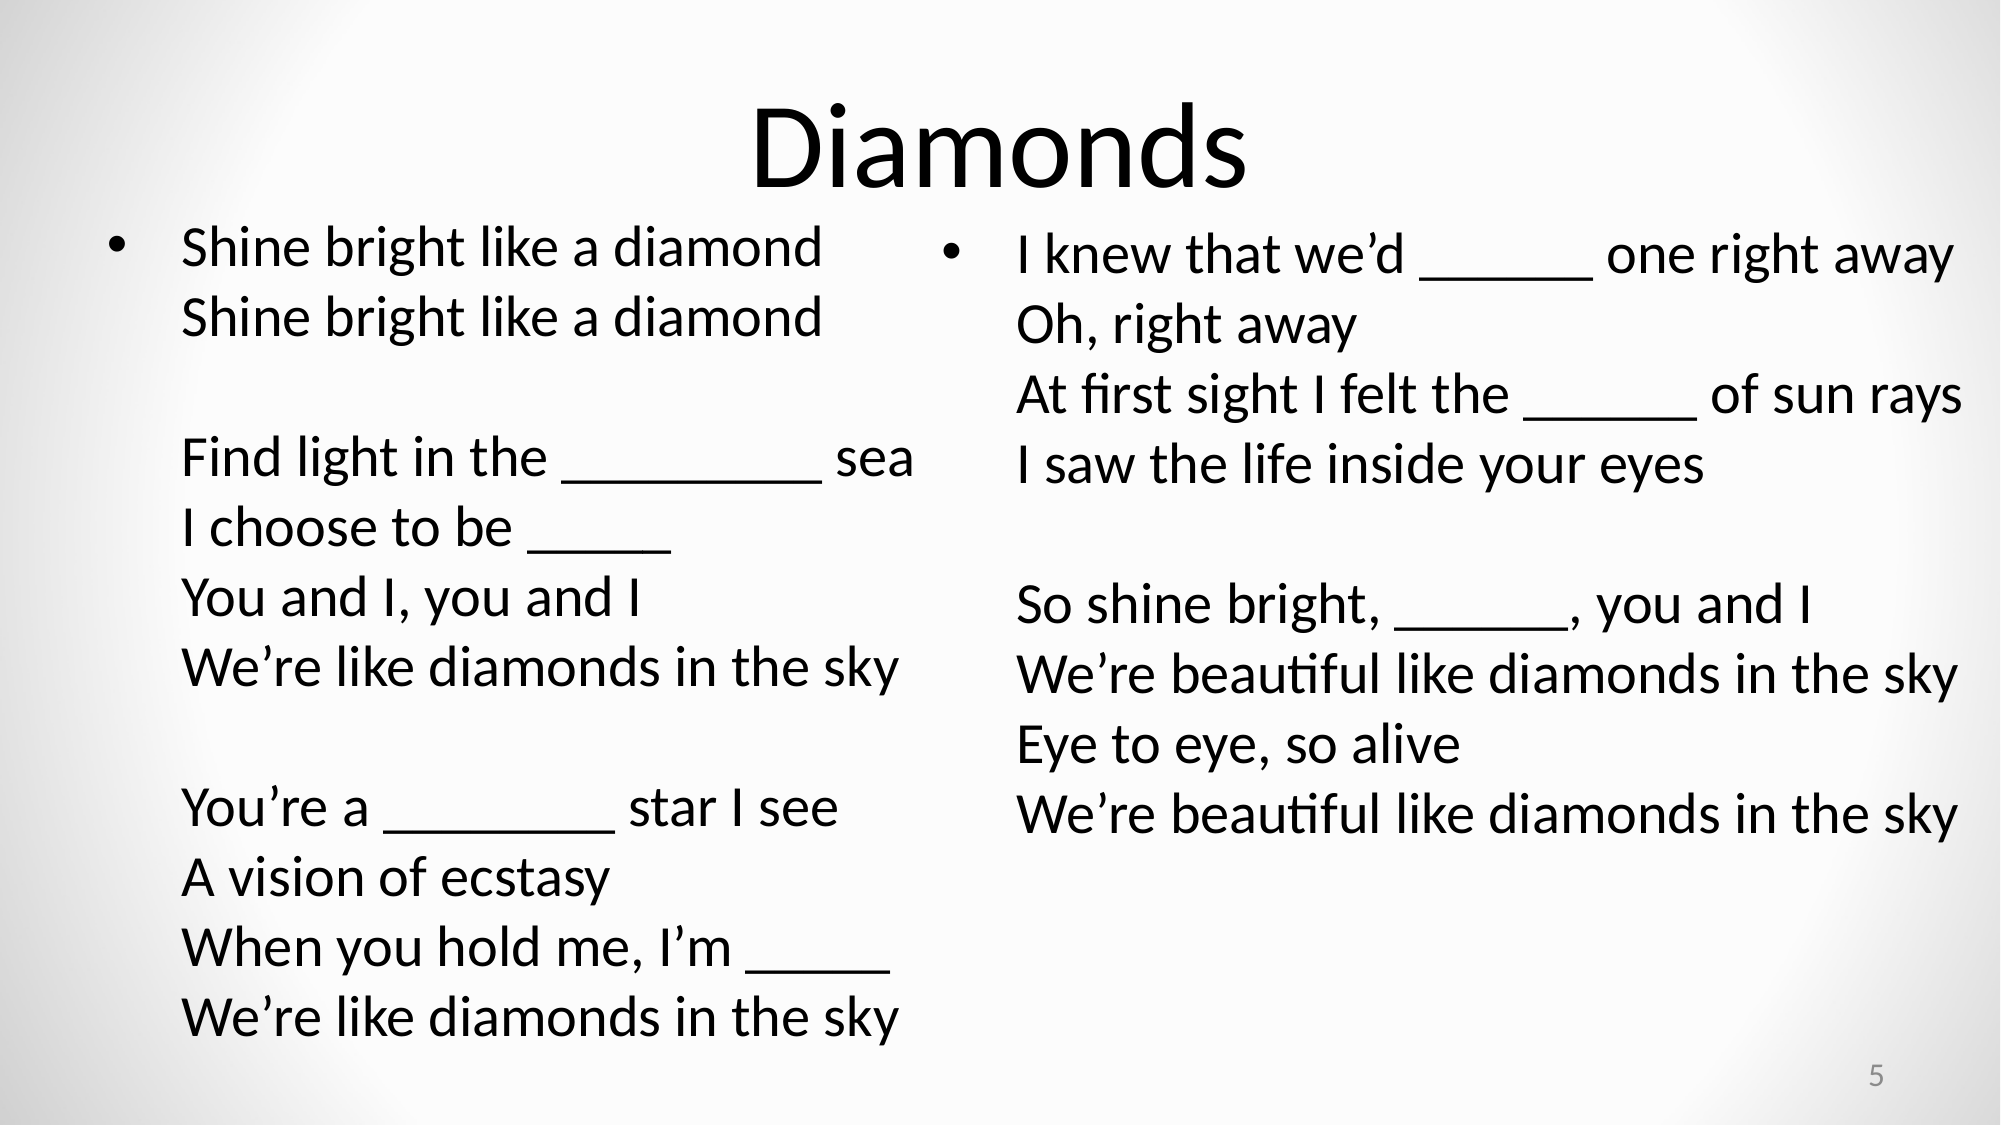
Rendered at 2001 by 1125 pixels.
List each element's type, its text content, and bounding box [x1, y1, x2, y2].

picture [0, 0, 2001, 1125]
list I knew that we’d ______ one right away Oh, right away At first sight I felt the ______ of sun rays I saw the life inside your eyes So shine bright, ______, you and I We’re beautiful like diamonds in the sky Eye to eye, so alive We’re beautiful like diamonds in the sky [926, 208, 2000, 951]
title Diamonds [99, 45, 1900, 208]
slide_number 5 [1433, 1042, 1900, 1103]
list Shine bright like a diamond Shine bright like a diamond Find light in the _________ sea I choose to be _____ You and I, you and I We’re like diamonds in the sky You’re a ________ star I see A vision of ecstasy When you hold me, I’m _____ We’re like diamonds in the sky [91, 200, 976, 944]
